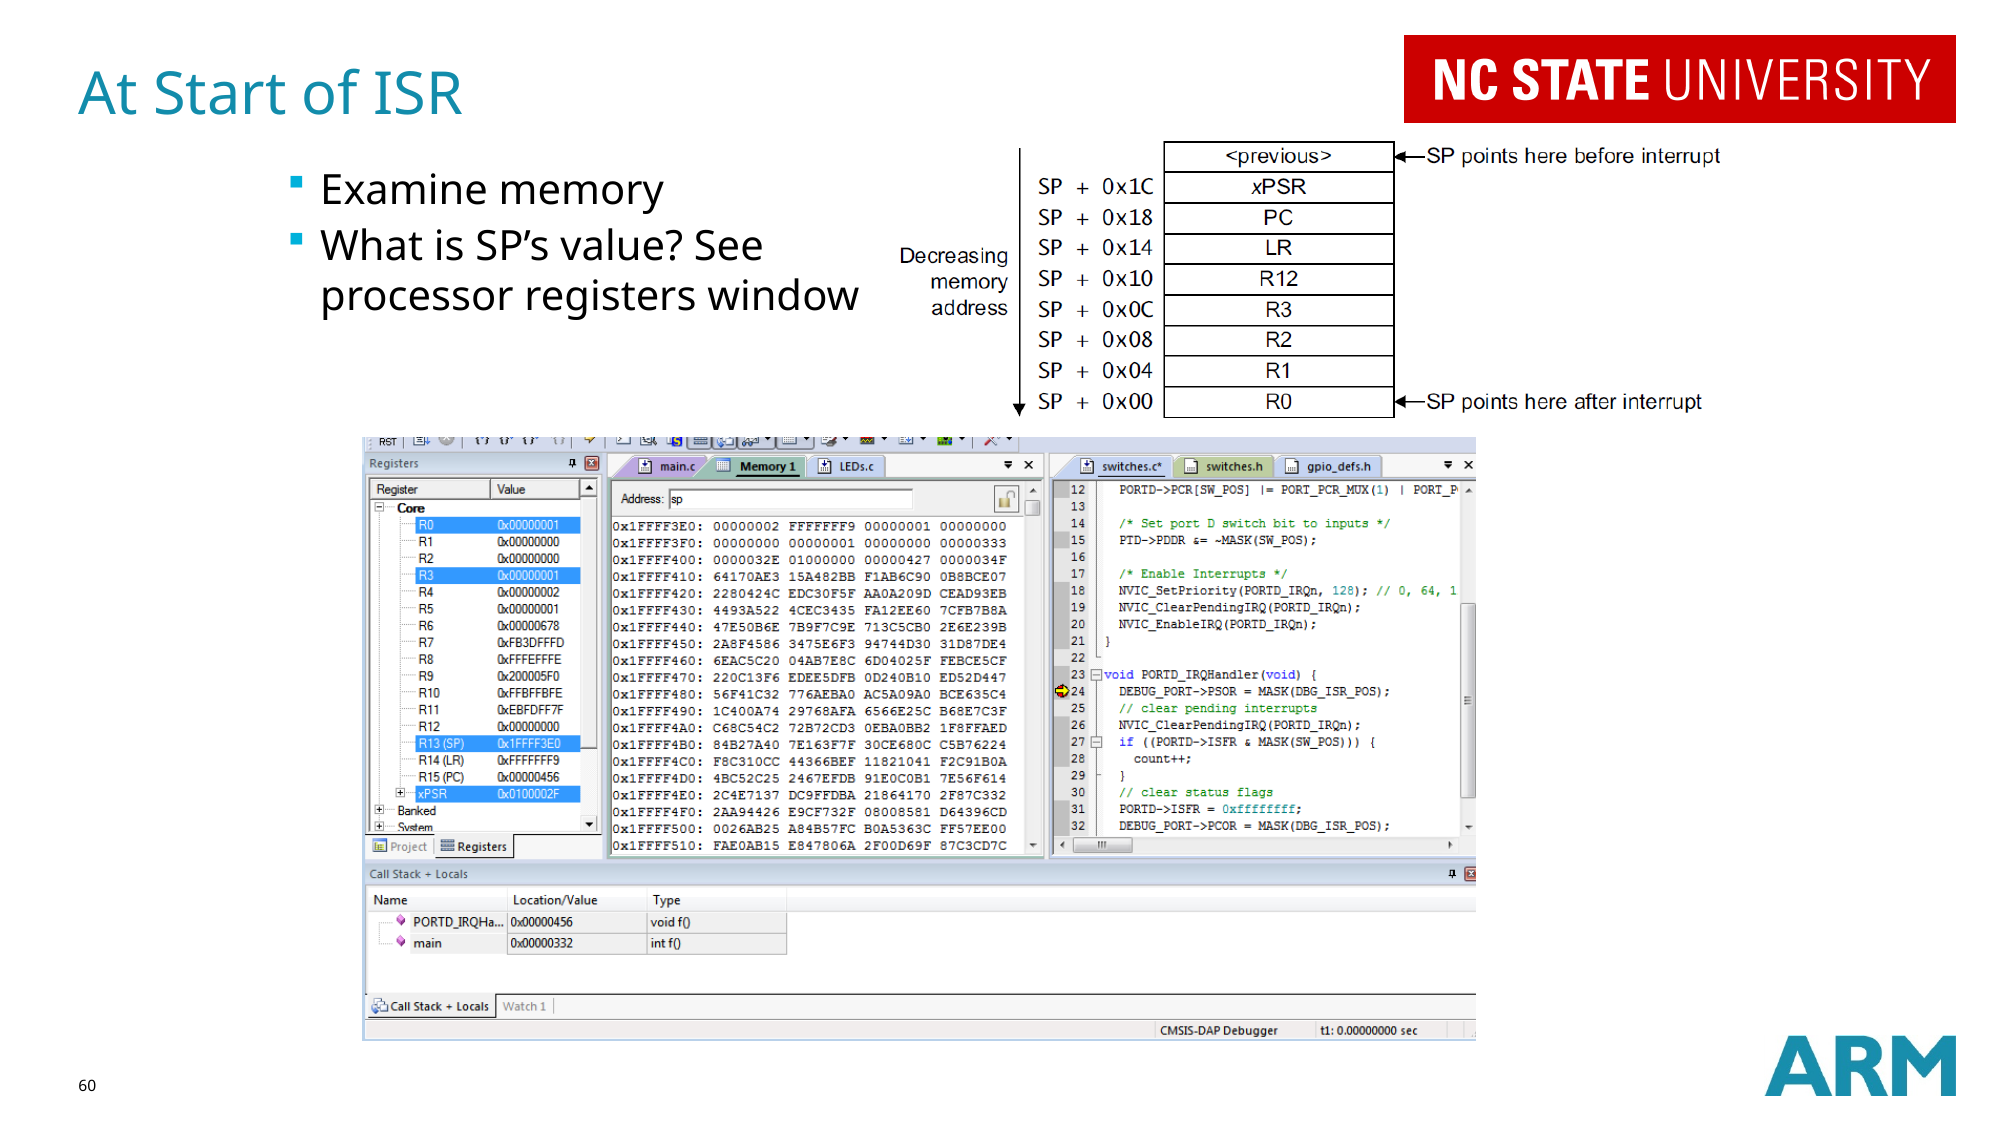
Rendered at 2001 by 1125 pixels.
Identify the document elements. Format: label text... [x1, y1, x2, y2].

picture [1404, 35, 1956, 123]
list Examine memory What is SP’s value? See processor registers window [287, 162, 950, 1125]
picture [885, 137, 1736, 426]
picture [1764, 1035, 1956, 1096]
title At Start of ISR [78, 55, 1910, 150]
picture [362, 437, 1477, 1042]
